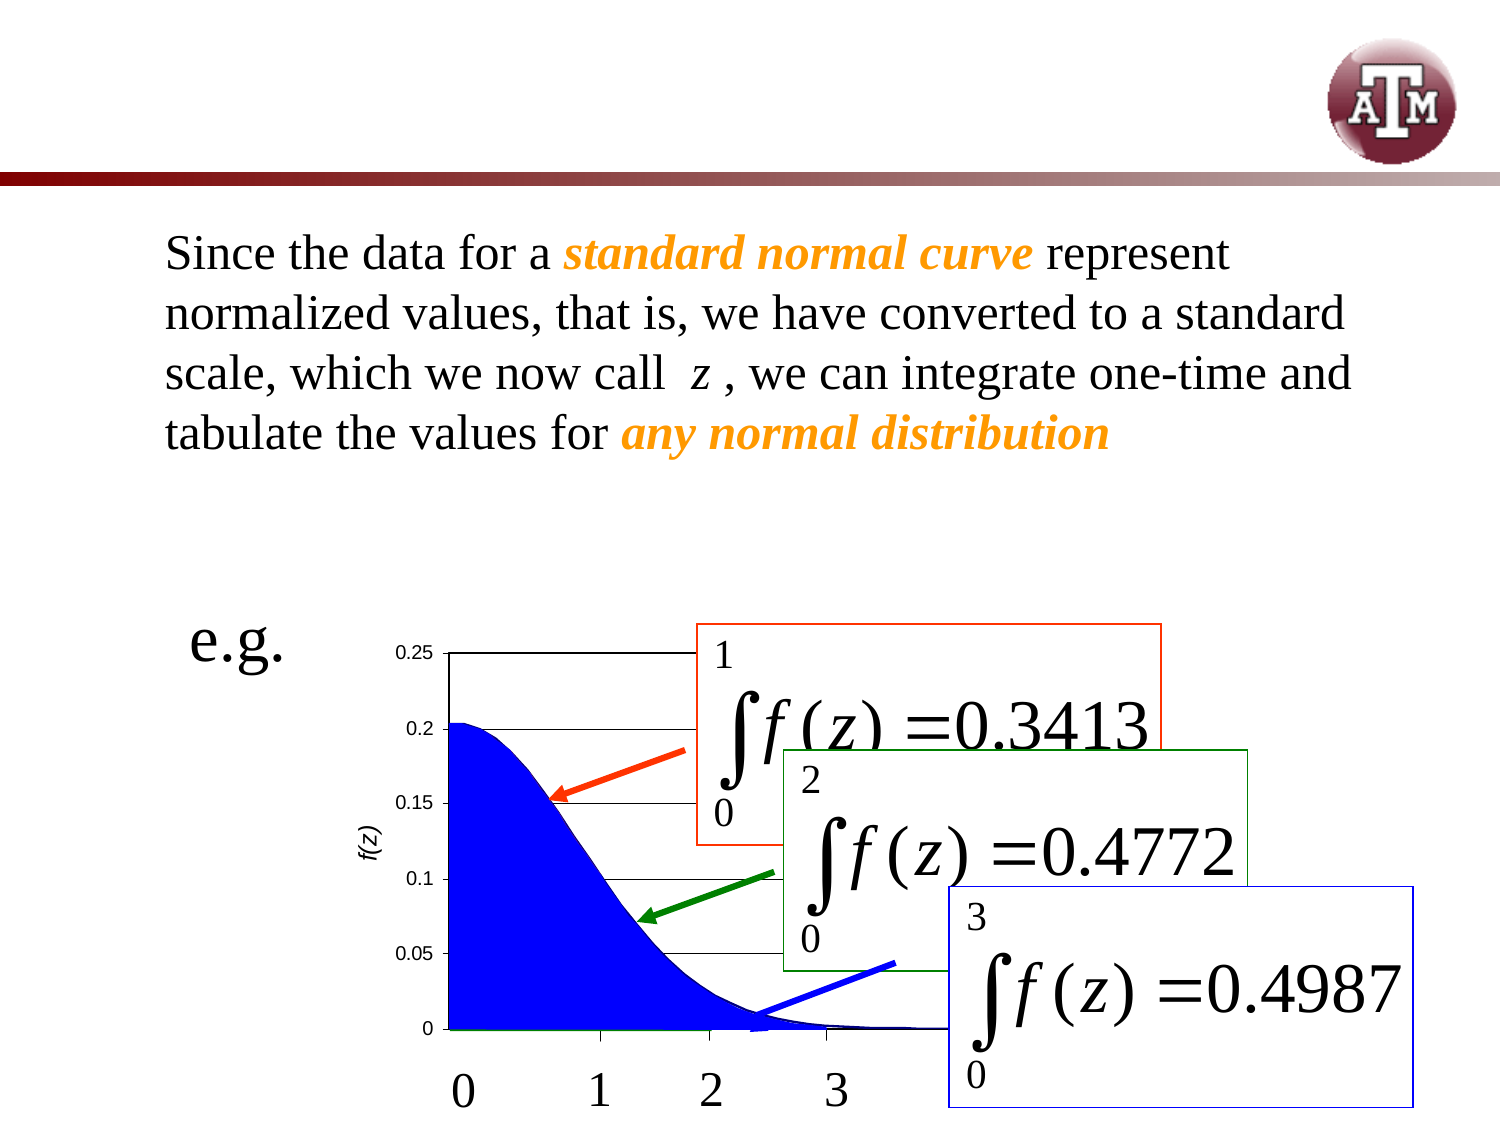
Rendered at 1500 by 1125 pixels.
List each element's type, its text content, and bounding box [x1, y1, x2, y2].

picture [1325, 37, 1460, 166]
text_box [448, 722, 1413, 1108]
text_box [334, 623, 1072, 1125]
text_box e.g. [174, 587, 302, 683]
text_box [449, 624, 1161, 721]
text_box Since the data for a standard normal curve represent normalized values, that is, we have converted to a standard scale, which we now call z , we can integrate one-time and tabulate the values for any normal distribution [149, 212, 1425, 468]
